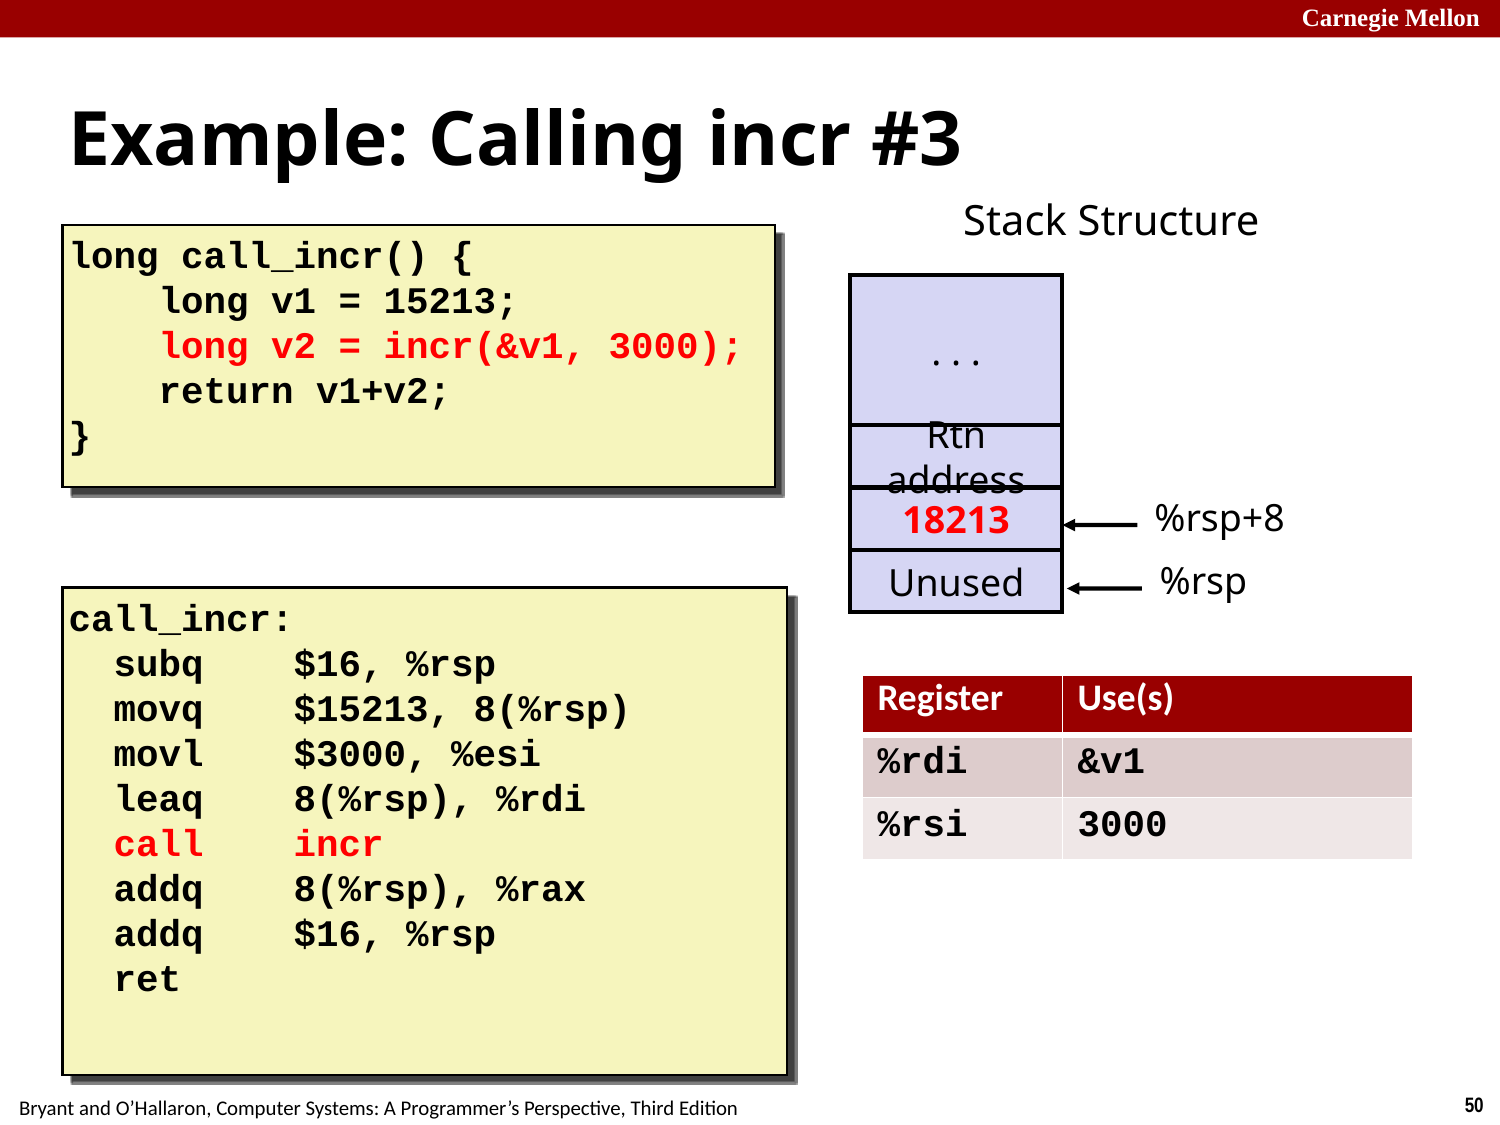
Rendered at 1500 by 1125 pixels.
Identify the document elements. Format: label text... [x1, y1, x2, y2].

text_box Stack Structure [956, 187, 1266, 250]
text_box Unused [849, 549, 1063, 613]
text_box [1062, 518, 1138, 532]
table_cell %rdi [863, 738, 1062, 797]
text_box Rtn address [849, 424, 1063, 488]
table_cell 3000 [1063, 798, 1412, 859]
text_box . . . [849, 274, 1063, 424]
table_header Use(s) [1063, 676, 1412, 732]
text_box 18213 [849, 488, 1063, 549]
text_box long call_incr() { long v1 = 15213; long v2 = incr(&v1, 3000); return v1+v2; } [62, 224, 775, 488]
text_box call_incr: subq $16, %rsp movq $15213, 8(%rsp) movl $3000, %esi leaq 8(%rsp), %rdi call incr addq 8(%rsp), %rax addq $16, %rsp ret [62, 587, 788, 1075]
text_box %rsp+8 [1148, 487, 1292, 545]
text_box [1066, 582, 1142, 595]
table_header Register [863, 676, 1062, 732]
title Example: Calling incr #3 [62, 41, 1438, 230]
table_cell &v1 [1063, 738, 1412, 797]
text_box %rsp [1153, 550, 1254, 609]
table_cell %rsi [863, 798, 1062, 859]
